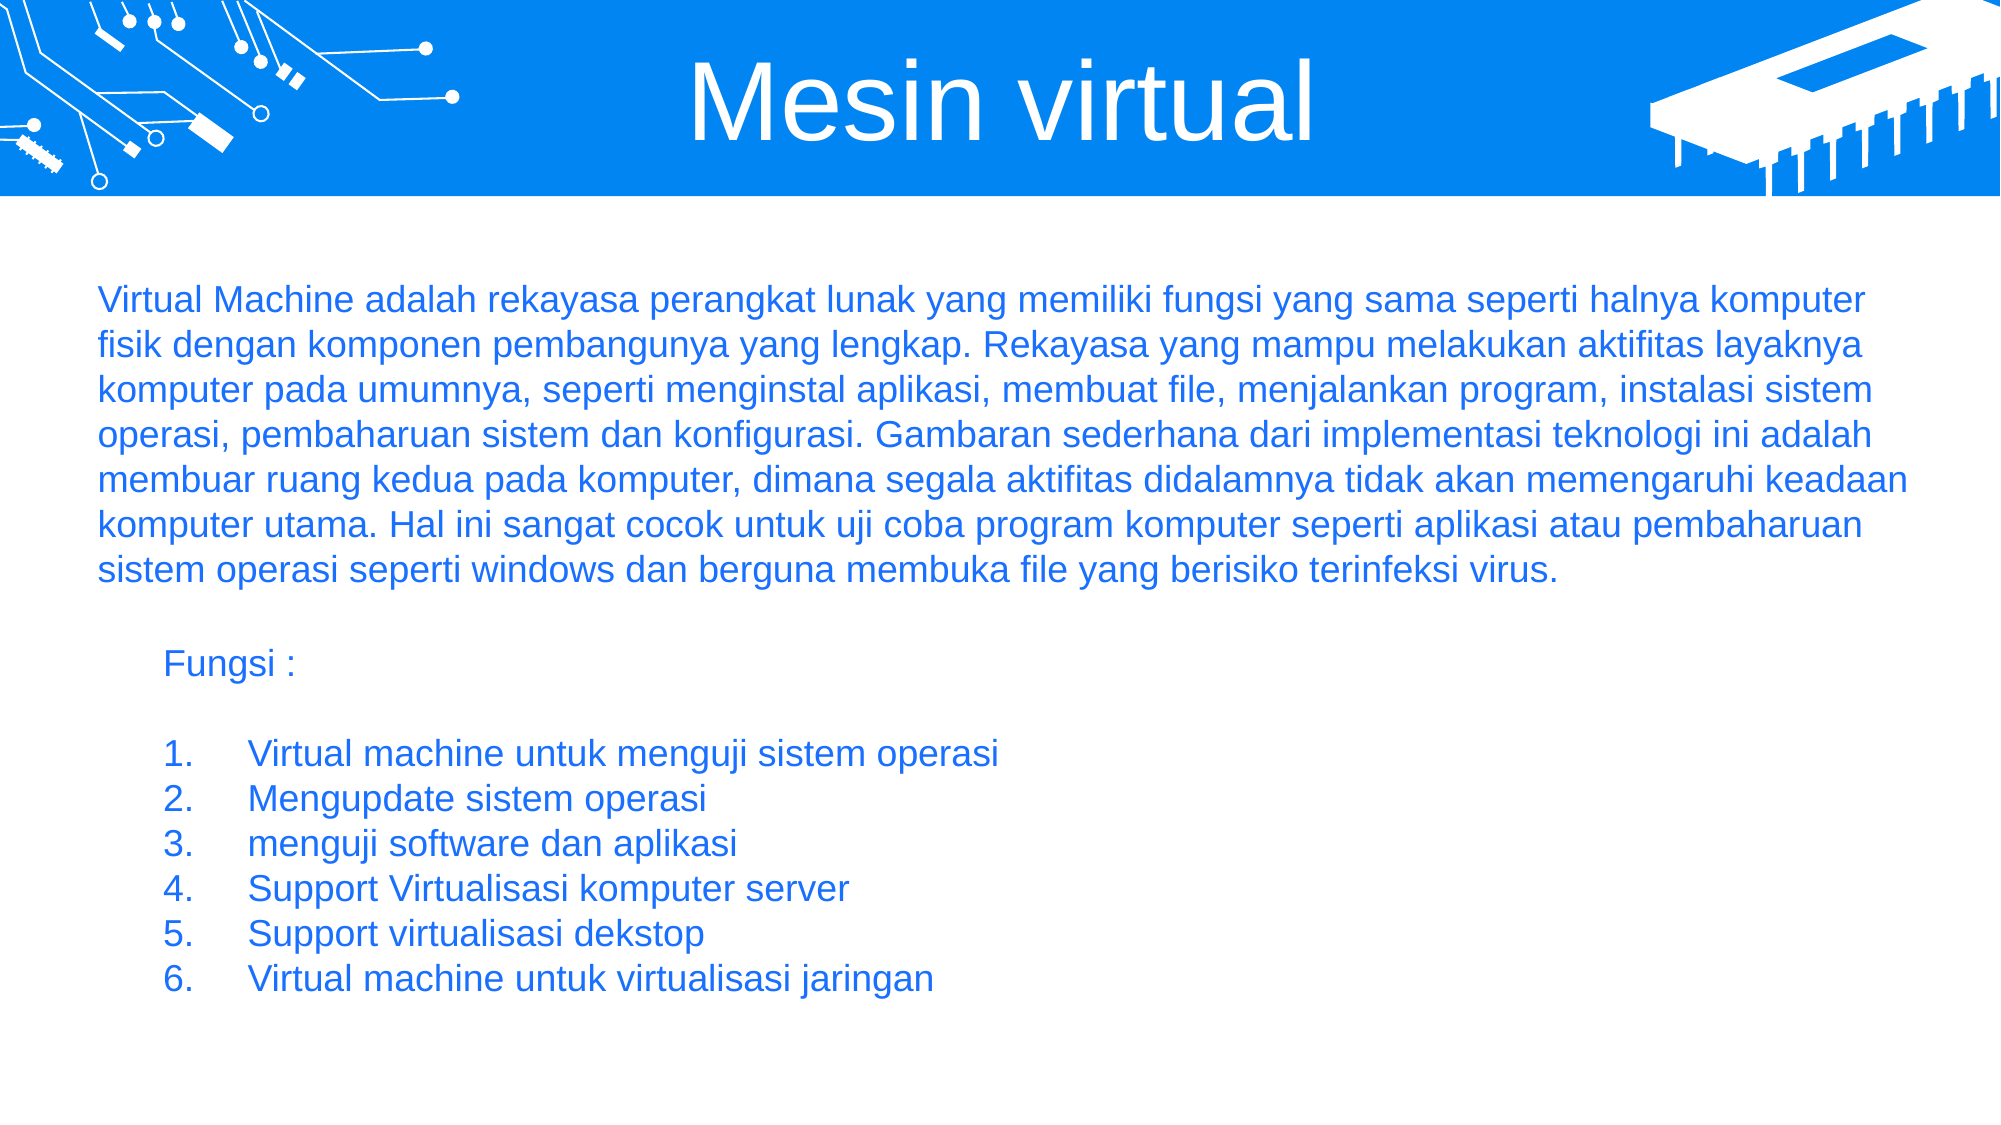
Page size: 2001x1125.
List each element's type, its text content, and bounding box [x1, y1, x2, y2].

list Mesin virtual [53, 44, 1952, 164]
text_box Fungsi : Virtual machine untuk menguji sistem operasi Mengupdate sistem operasi menguji software dan aplikasi Support Virtualisasi komputer server Support virtualisasi dekstop Virtual machine untuk virtualisasi jaringan [148, 631, 1825, 1051]
text_box Virtual Machine adalah rekayasa perangkat lunak yang memiliki fungsi yang sama seperti halnya komputer fisik dengan komponen pembangunya yang lengkap. Rekayasa yang mampu melakukan aktifitas layaknya komputer pada umumnya, seperti menginstal aplikasi, membuat file, menjalankan program, instalasi sistem operasi, pembaharuan sistem dan konfigurasi. Gambaran sederhana dari implementasi teknologi ini adalah membuar ruang kedua pada komputer, dimana segala aktifitas didalamnya tidak akan memengaruhi keadaan komputer utama. Hal ini sangat cocok untuk uji coba program komputer seperti aplikasi atau pembaharuan sistem operasi seperti windows dan berguna membuka file yang berisiko terinfeksi virus. [82, 267, 1952, 642]
